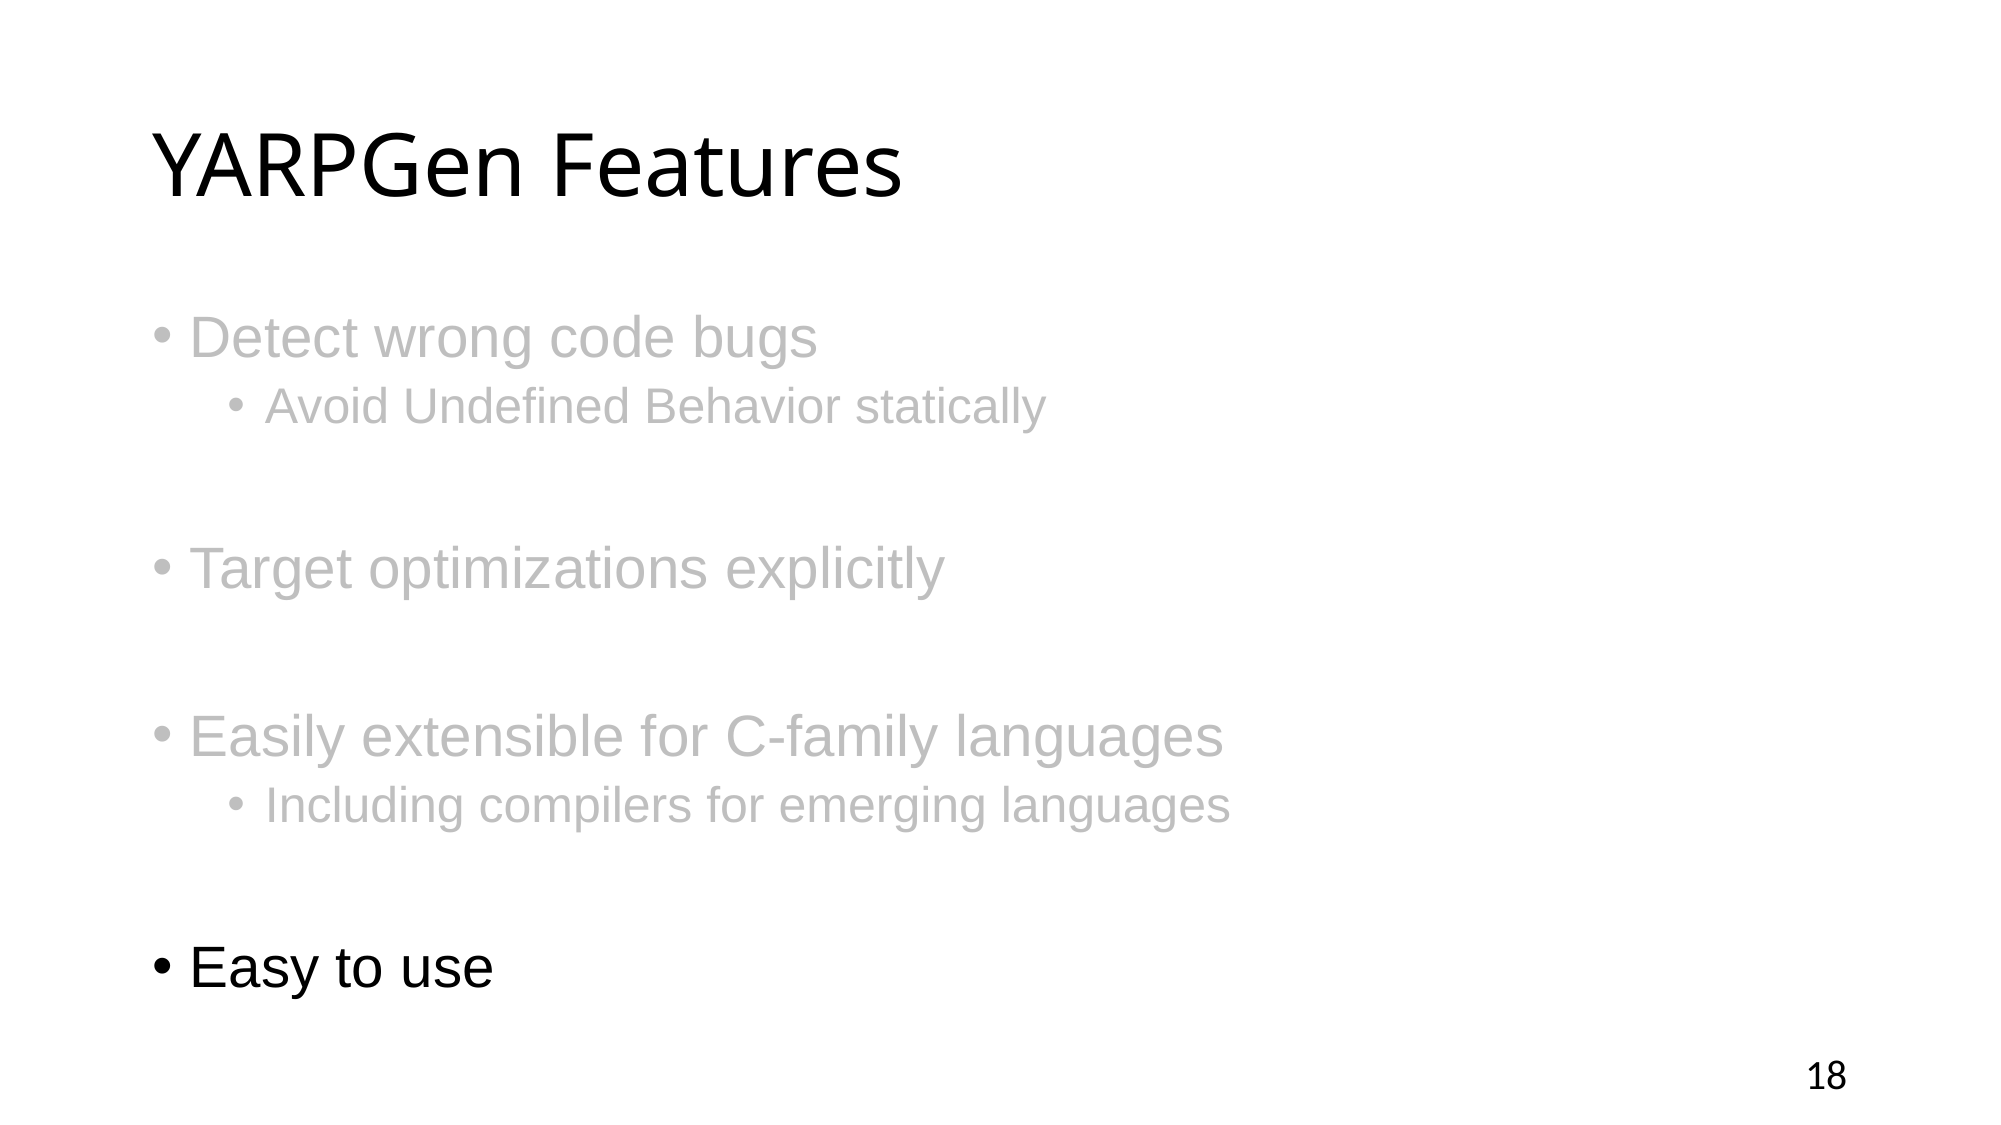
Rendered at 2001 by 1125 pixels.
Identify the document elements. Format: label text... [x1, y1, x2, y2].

list Detect wrong code bugs Avoid Undefined Behavior statically Target optimizations explicitly Easily extensible for C-family languages Including compilers for emerging languages Easy to use [137, 299, 1863, 1014]
title YARPGen Features [137, 59, 1863, 278]
slide_number 18 [1412, 1042, 1863, 1103]
